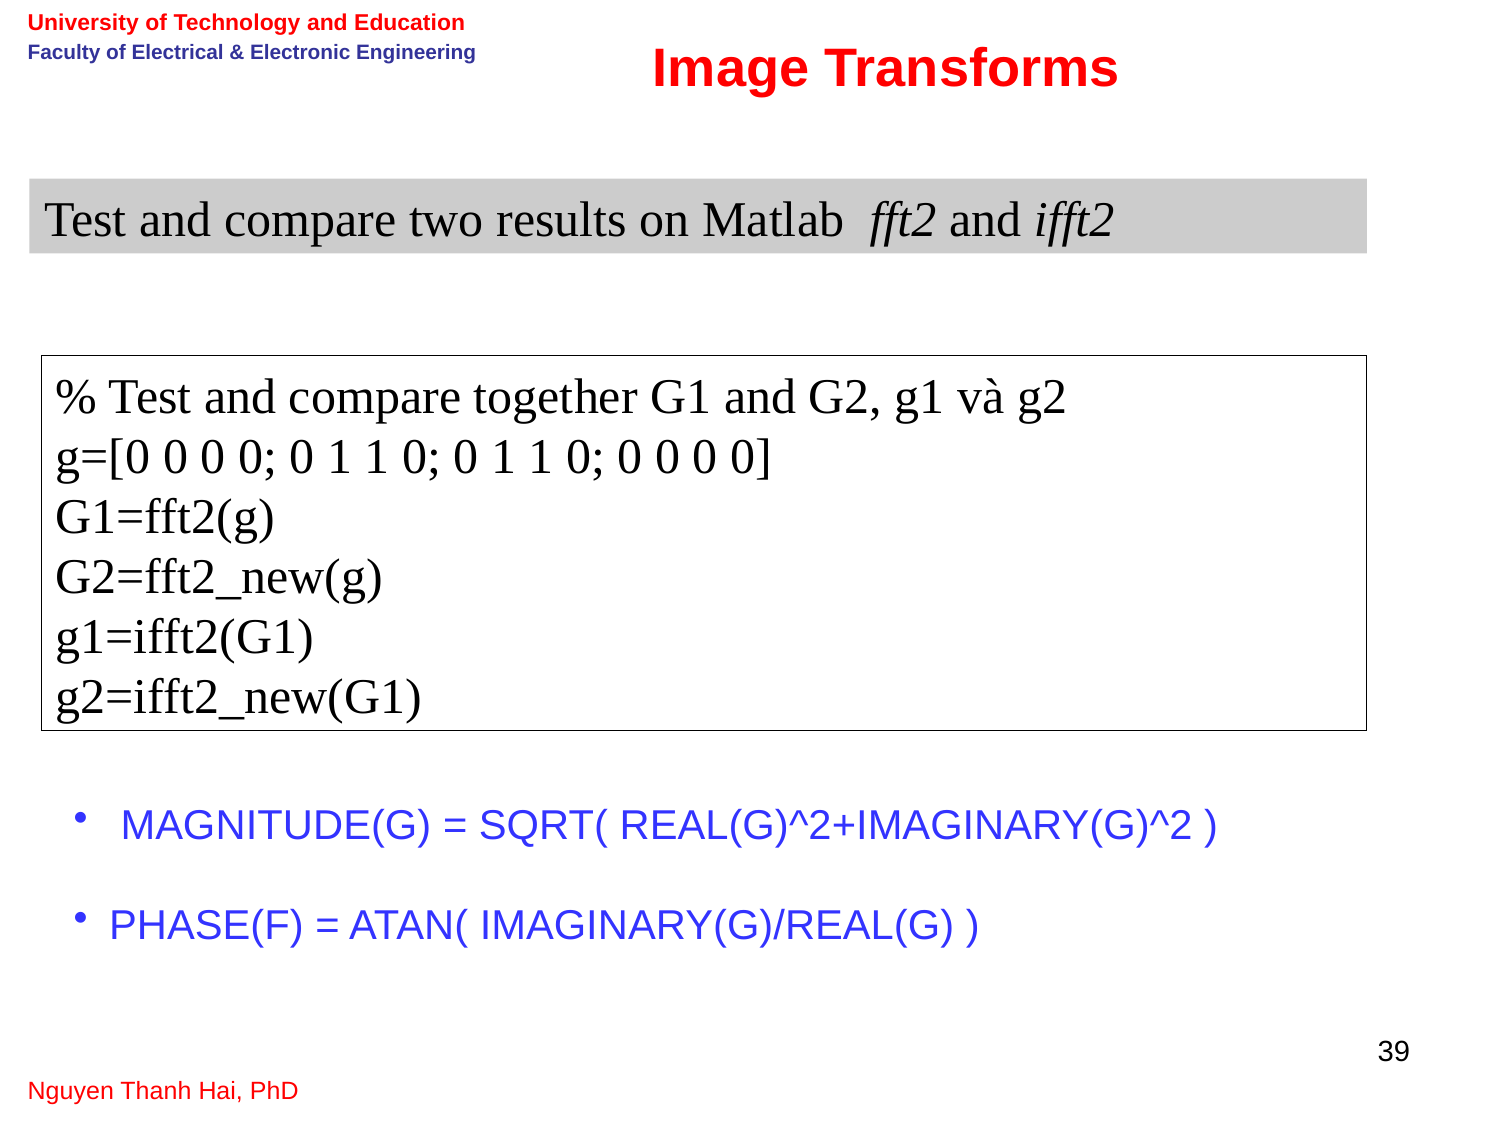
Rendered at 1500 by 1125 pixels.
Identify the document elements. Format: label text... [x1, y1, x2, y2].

text_box University of Technology and Education Faculty of Electrical & Electronic Engineering [12, 0, 538, 71]
text_box Nguyen Thanh Hai, PhD [12, 1067, 363, 1113]
text_box Test and compare two results on Matlab fft2 and ifft2 [29, 178, 1367, 254]
text_box % Test and compare together G1 and G2, g1 và g2 g=[0 0 0 0; 0 1 1 0; 0 1 1 0; 0 0 0 0] G1=fft2(g) G2=fft2_new(g) g1=ifft2(G1) g2=ifft2_new(G1) [41, 355, 1367, 731]
text_box 39 [1074, 1024, 1425, 1103]
text_box Image Transforms [602, 24, 1172, 105]
text_box MAGNITUDE(G) = SQRT( REAL(G)^2+IMAGINARY(G)^2 ) PHASE(F) = ATAN( IMAGINARY(G)/REAL(G) ) [58, 790, 1406, 1006]
